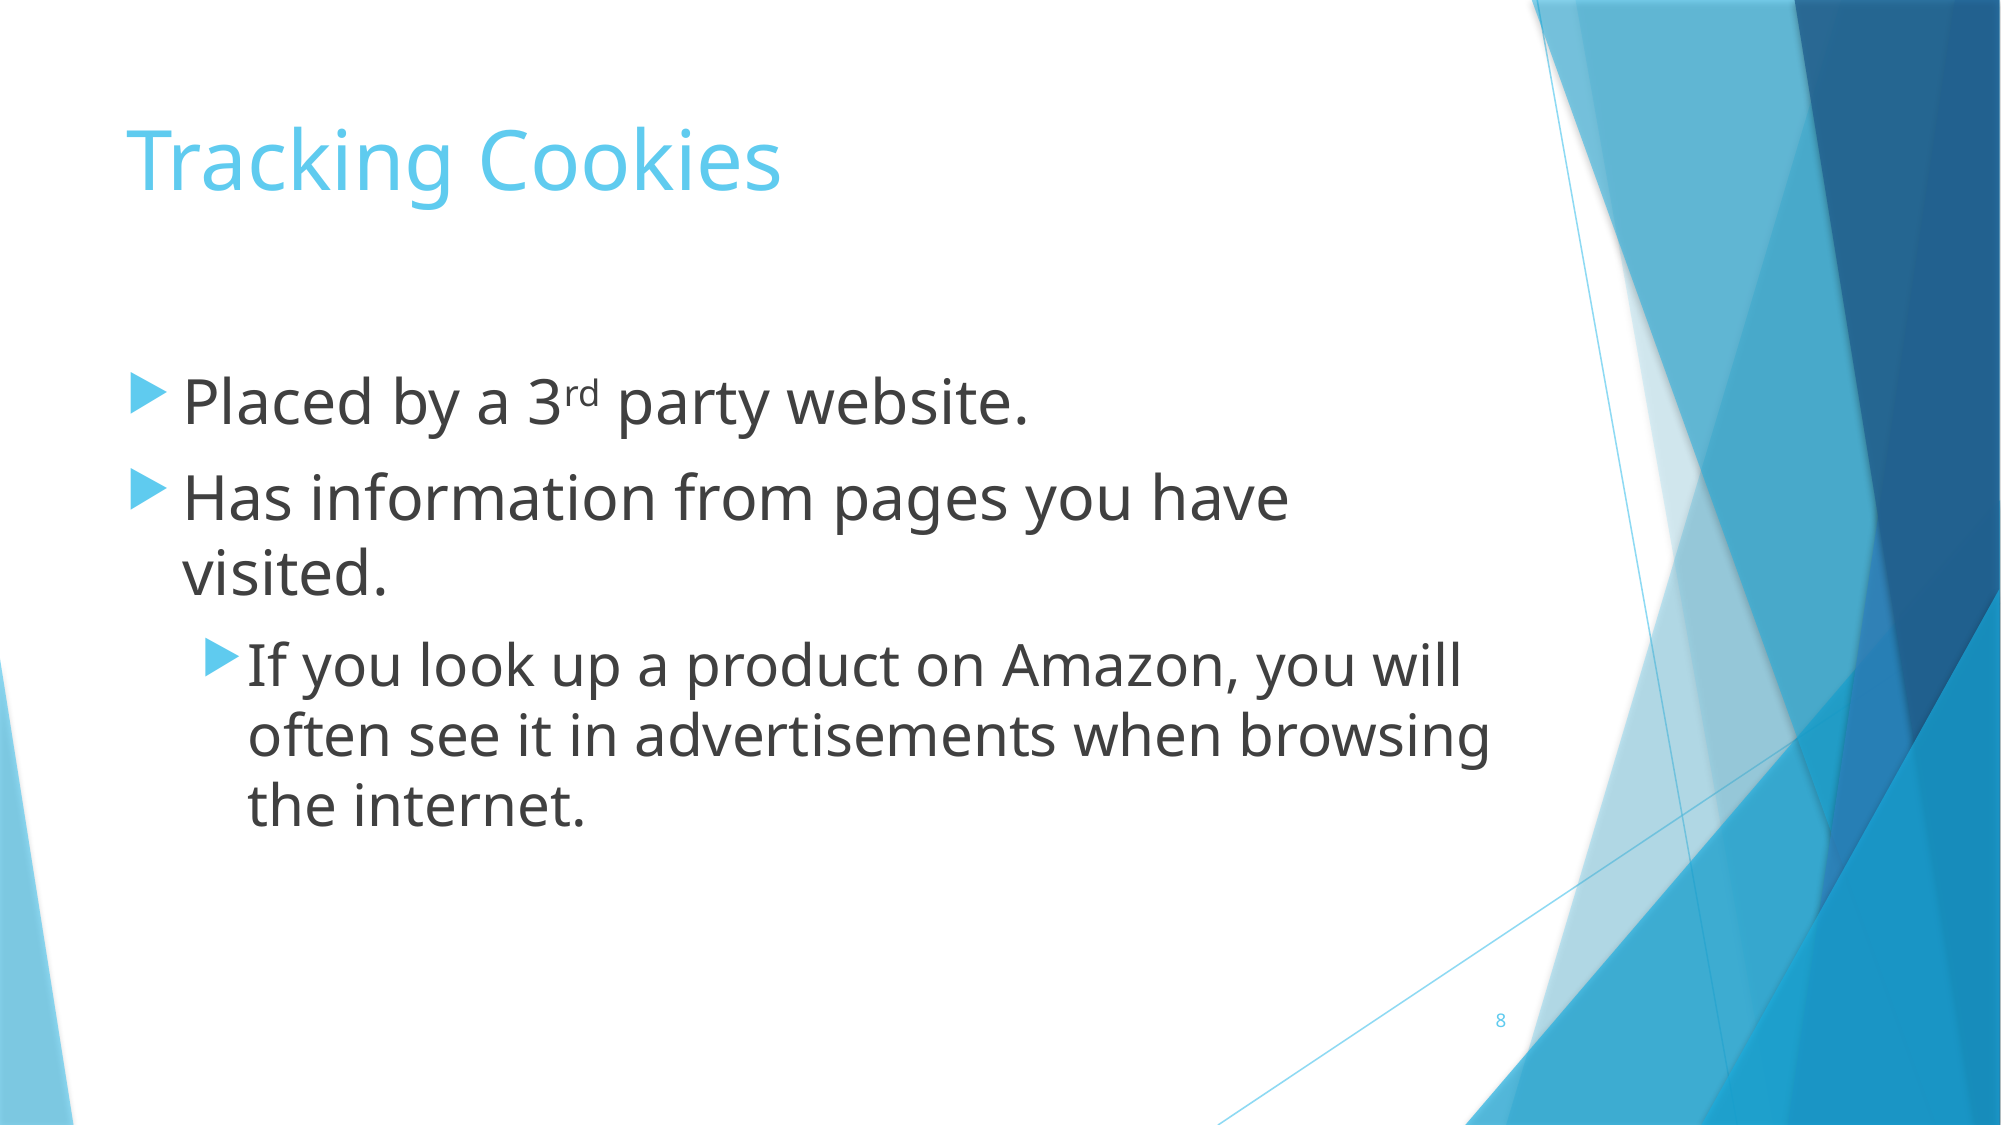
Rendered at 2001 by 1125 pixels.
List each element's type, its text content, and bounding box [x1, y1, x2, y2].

slide_number 8 [1409, 991, 1522, 1051]
title Tracking Cookies [111, 99, 1522, 317]
list Placed by a 3rd party website. Has information from pages you have visited. If you look up a product on Amazon, you will often see it in advertisements when browsing the internet. [111, 354, 1522, 992]
